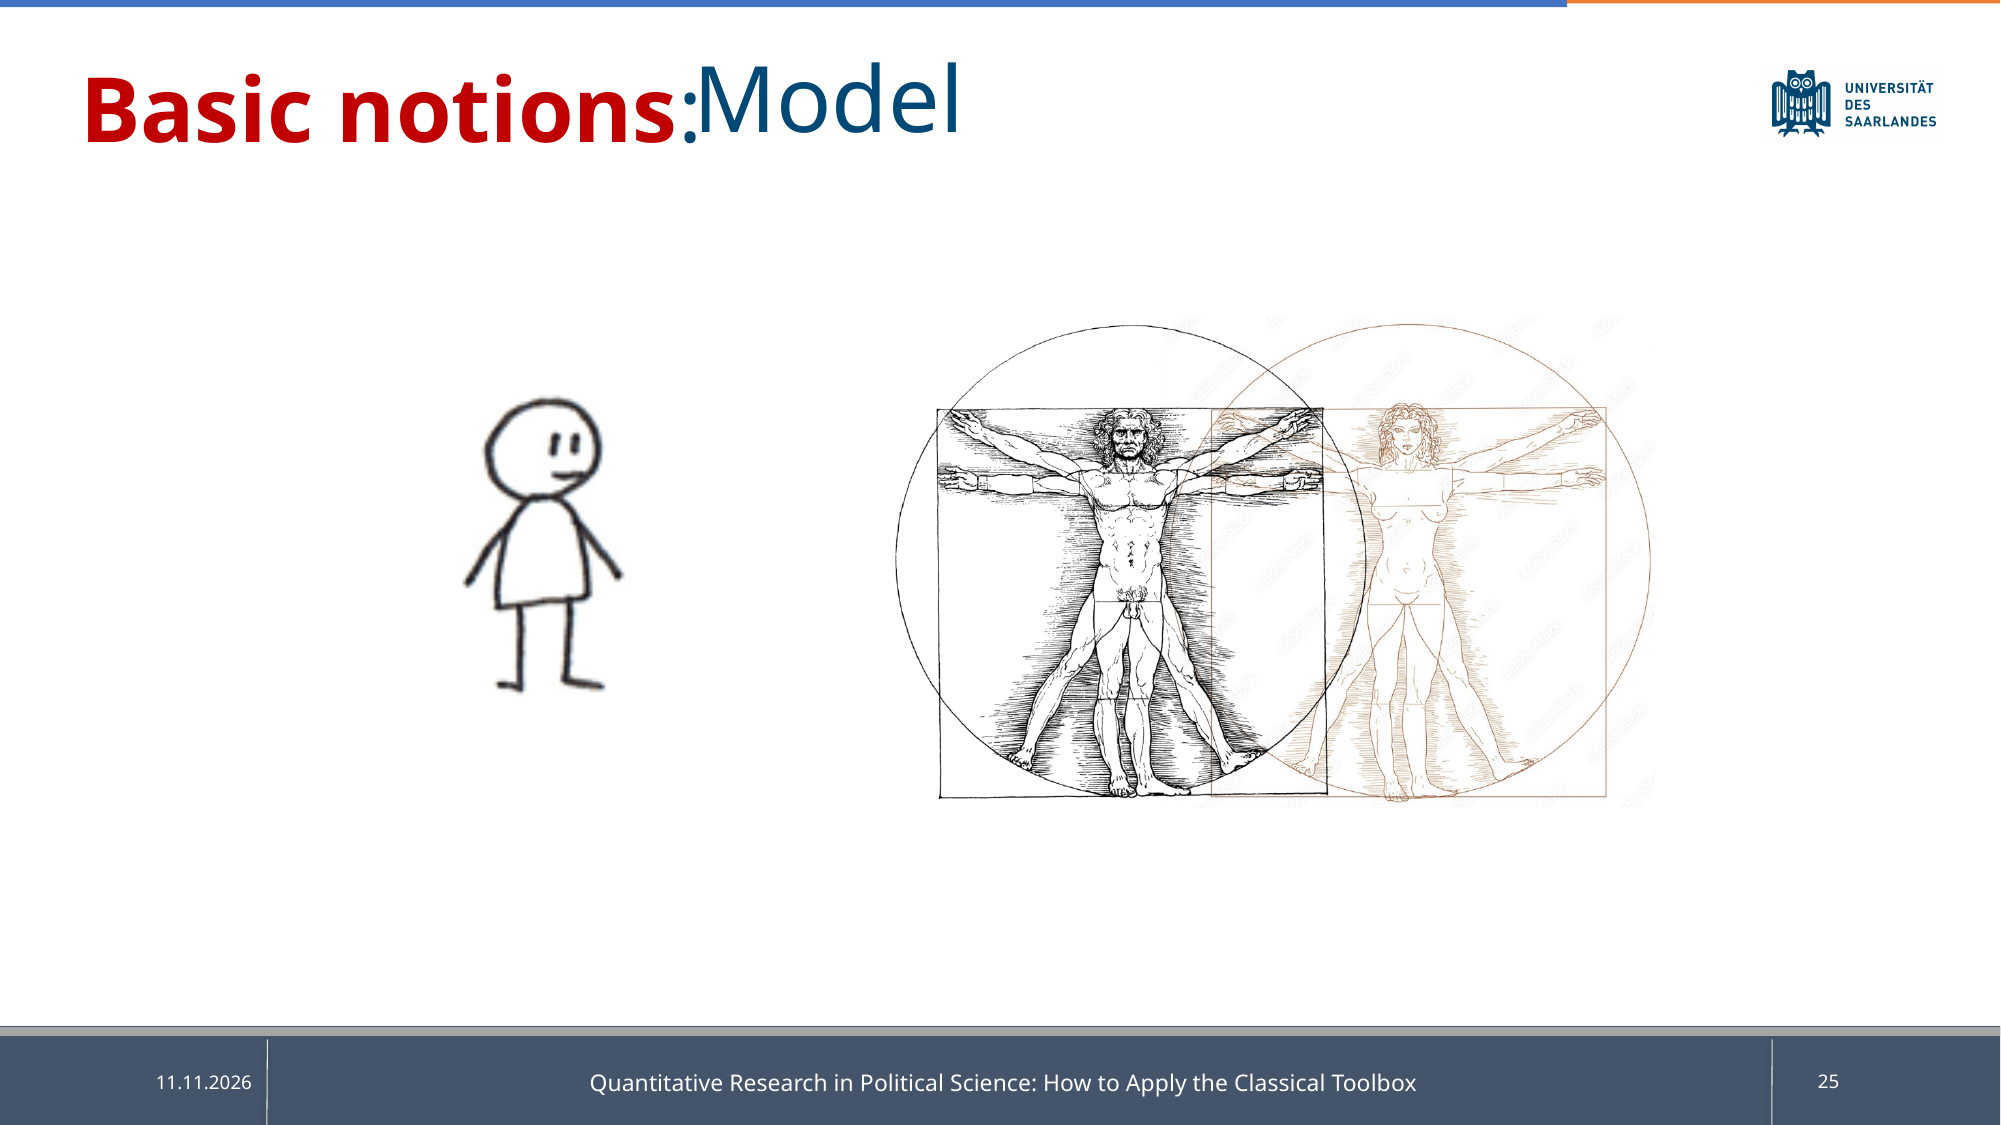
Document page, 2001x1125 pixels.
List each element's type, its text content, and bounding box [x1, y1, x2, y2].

picture [889, 317, 1656, 808]
footer Quantitative Research in Political Science: How to Apply the Classical Toolbox [266, 1052, 1741, 1113]
slide_number 25 [1803, 1052, 2000, 1113]
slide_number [65, 1053, 266, 1113]
picture [423, 381, 710, 744]
picture [1763, 63, 1945, 144]
text_box Model [678, 33, 984, 159]
text_box Basic notions: [65, 57, 1520, 170]
